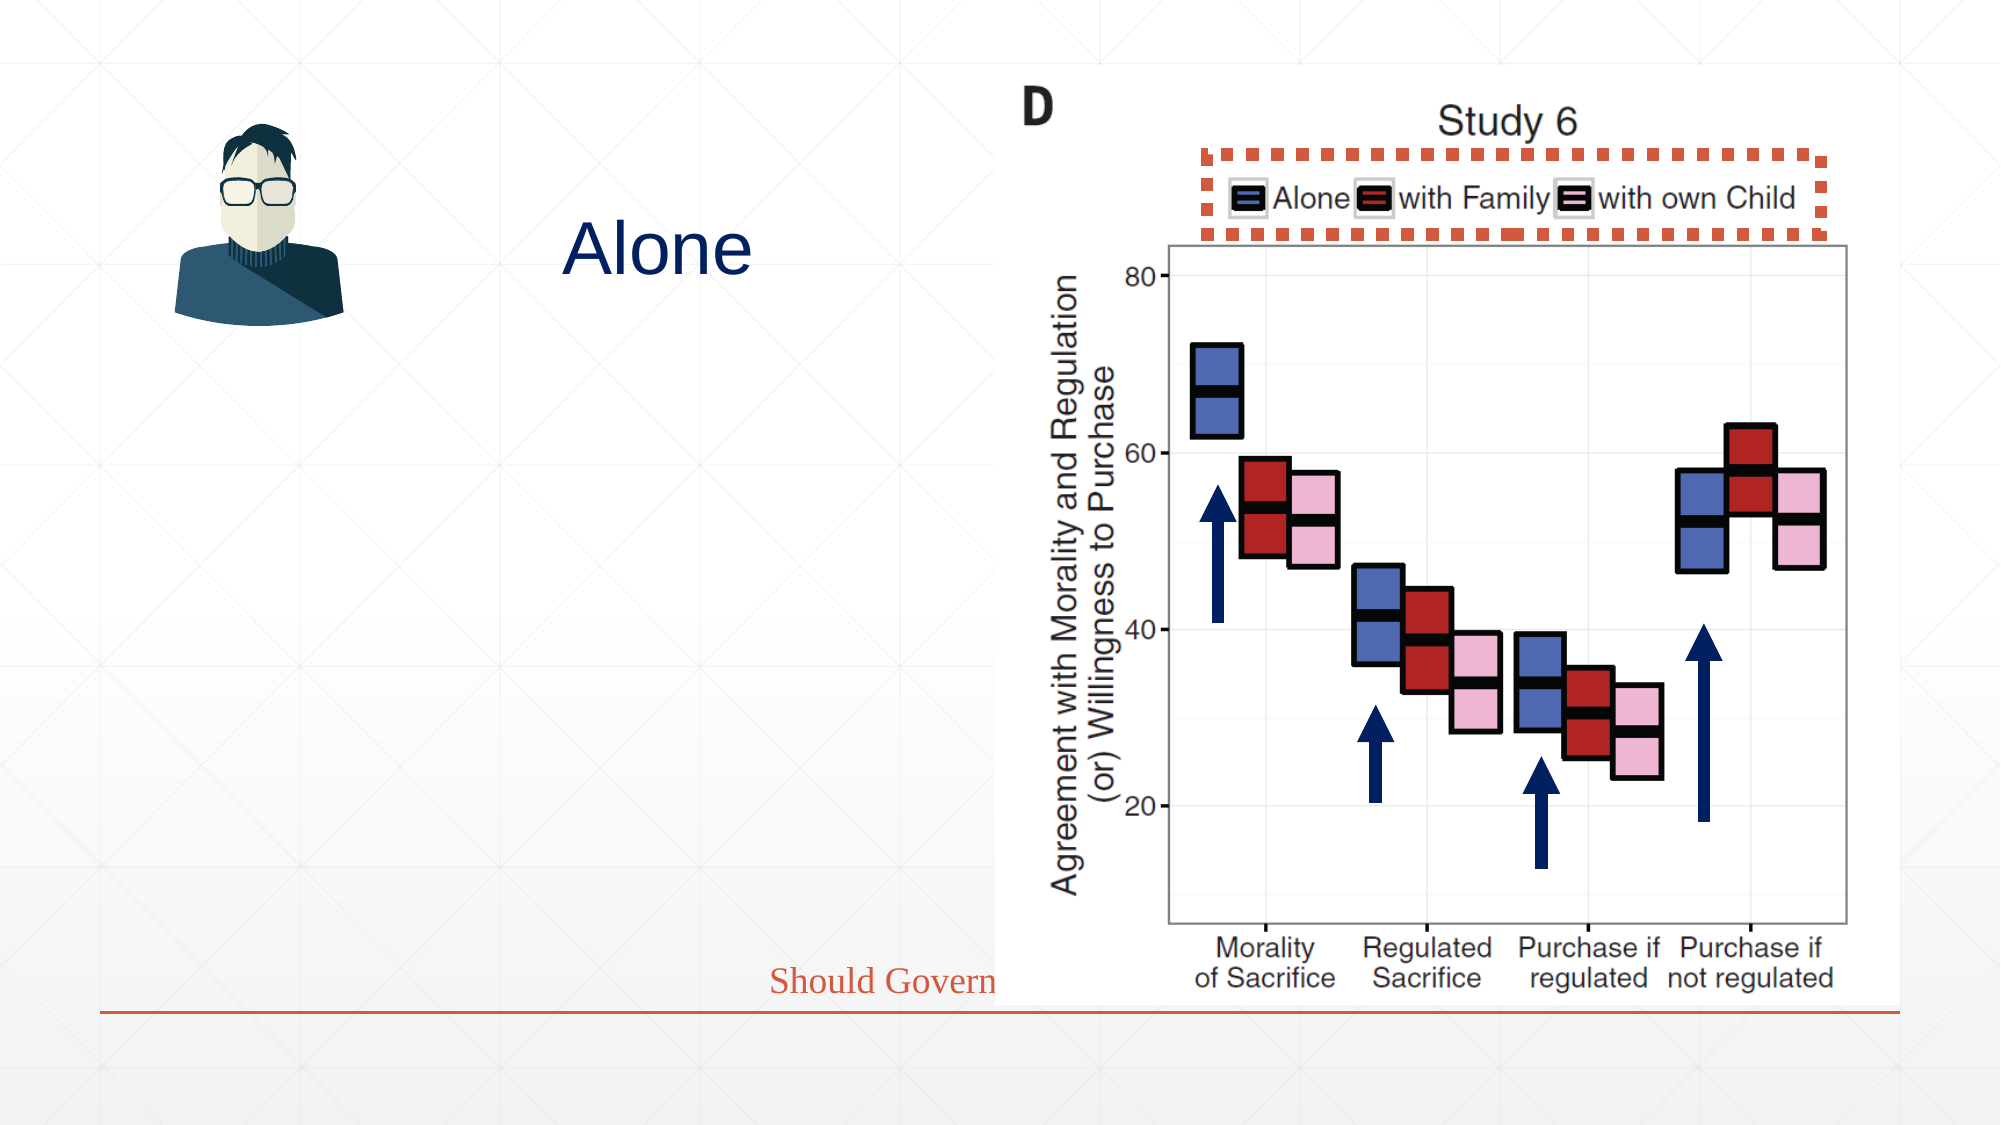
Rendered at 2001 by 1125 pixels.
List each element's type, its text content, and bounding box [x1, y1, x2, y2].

text_box Alone [547, 192, 770, 298]
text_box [174, 120, 344, 326]
picture [995, 66, 1900, 1005]
